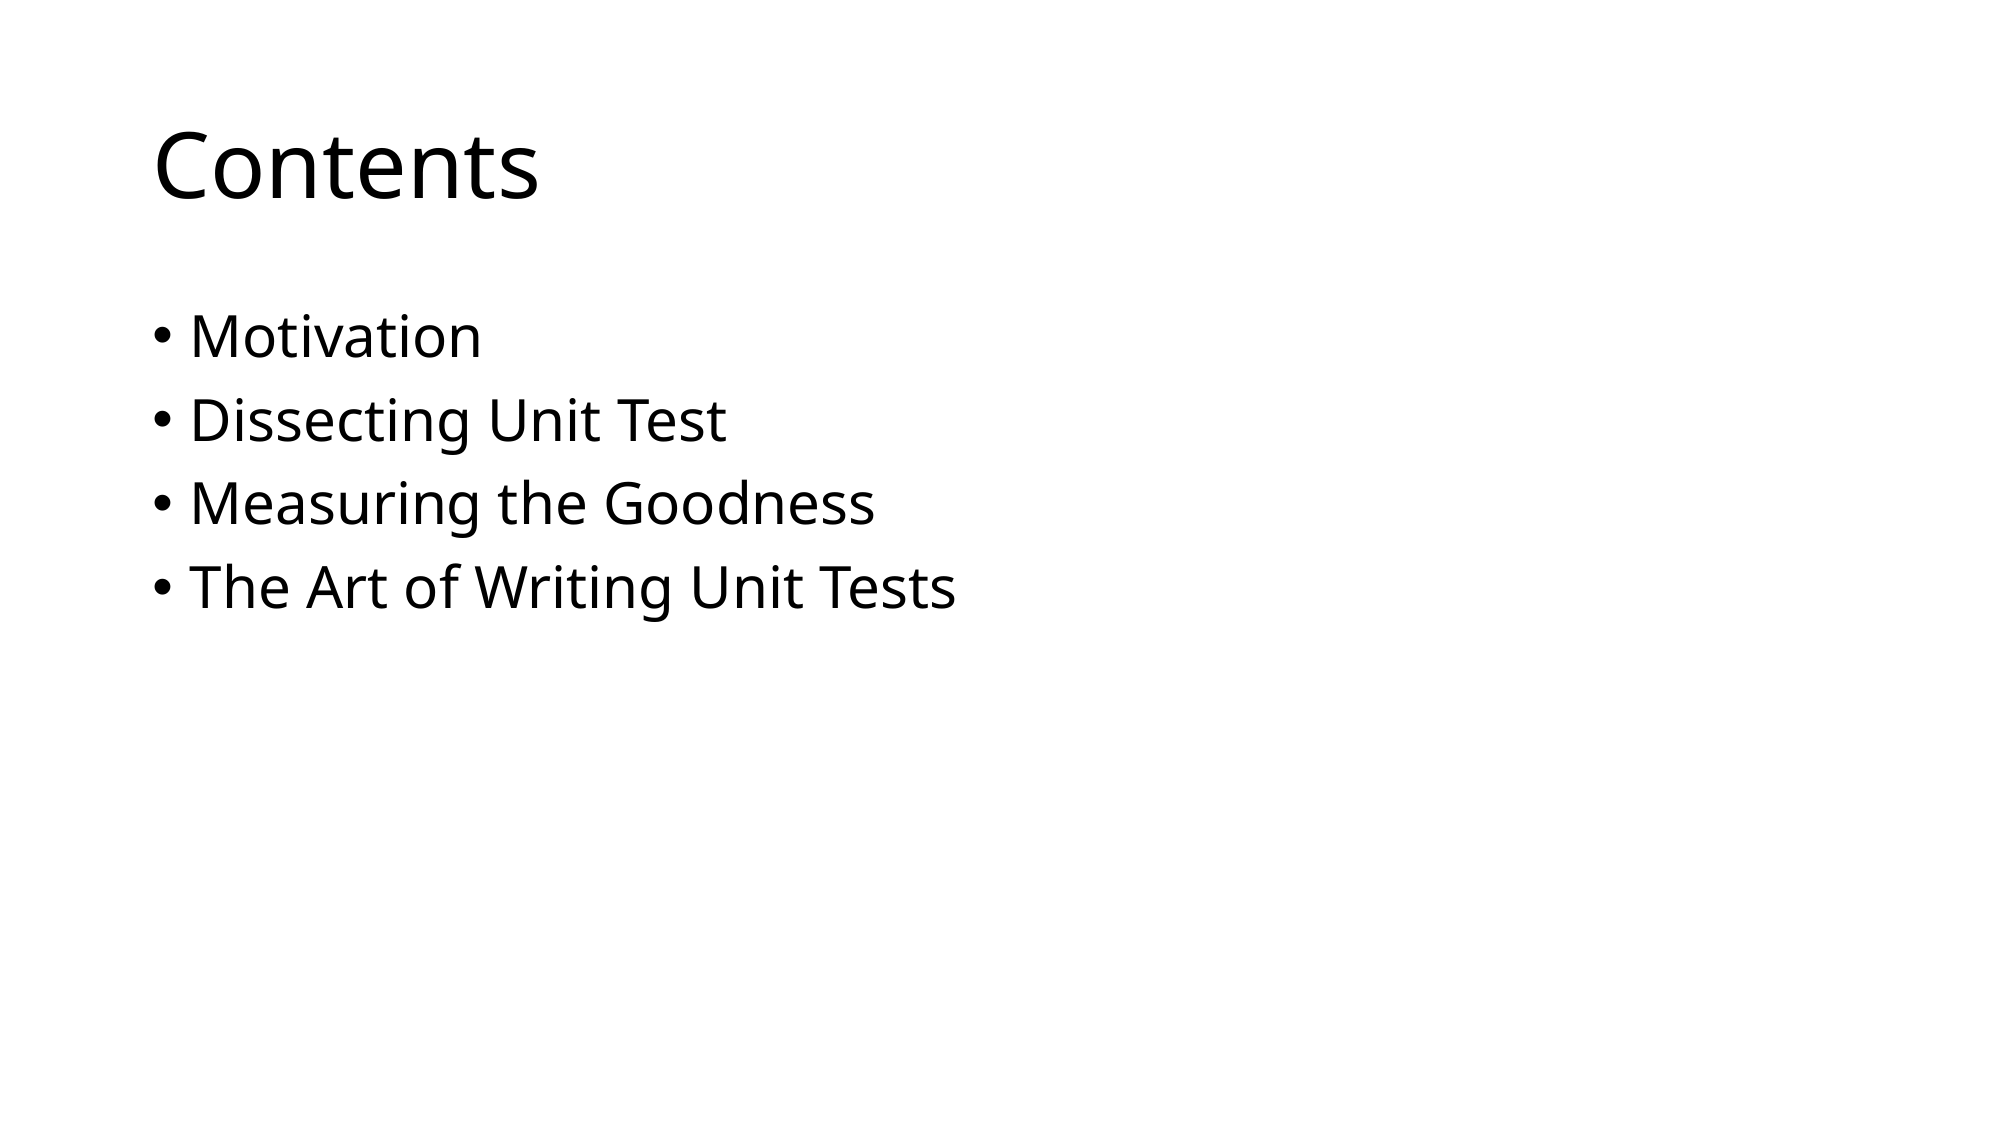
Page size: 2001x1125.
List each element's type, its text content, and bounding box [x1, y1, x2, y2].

list Motivation Dissecting Unit Test Measuring the Goodness The Art of Writing Unit Tests [137, 299, 1863, 1014]
title Contents [137, 59, 1863, 278]
